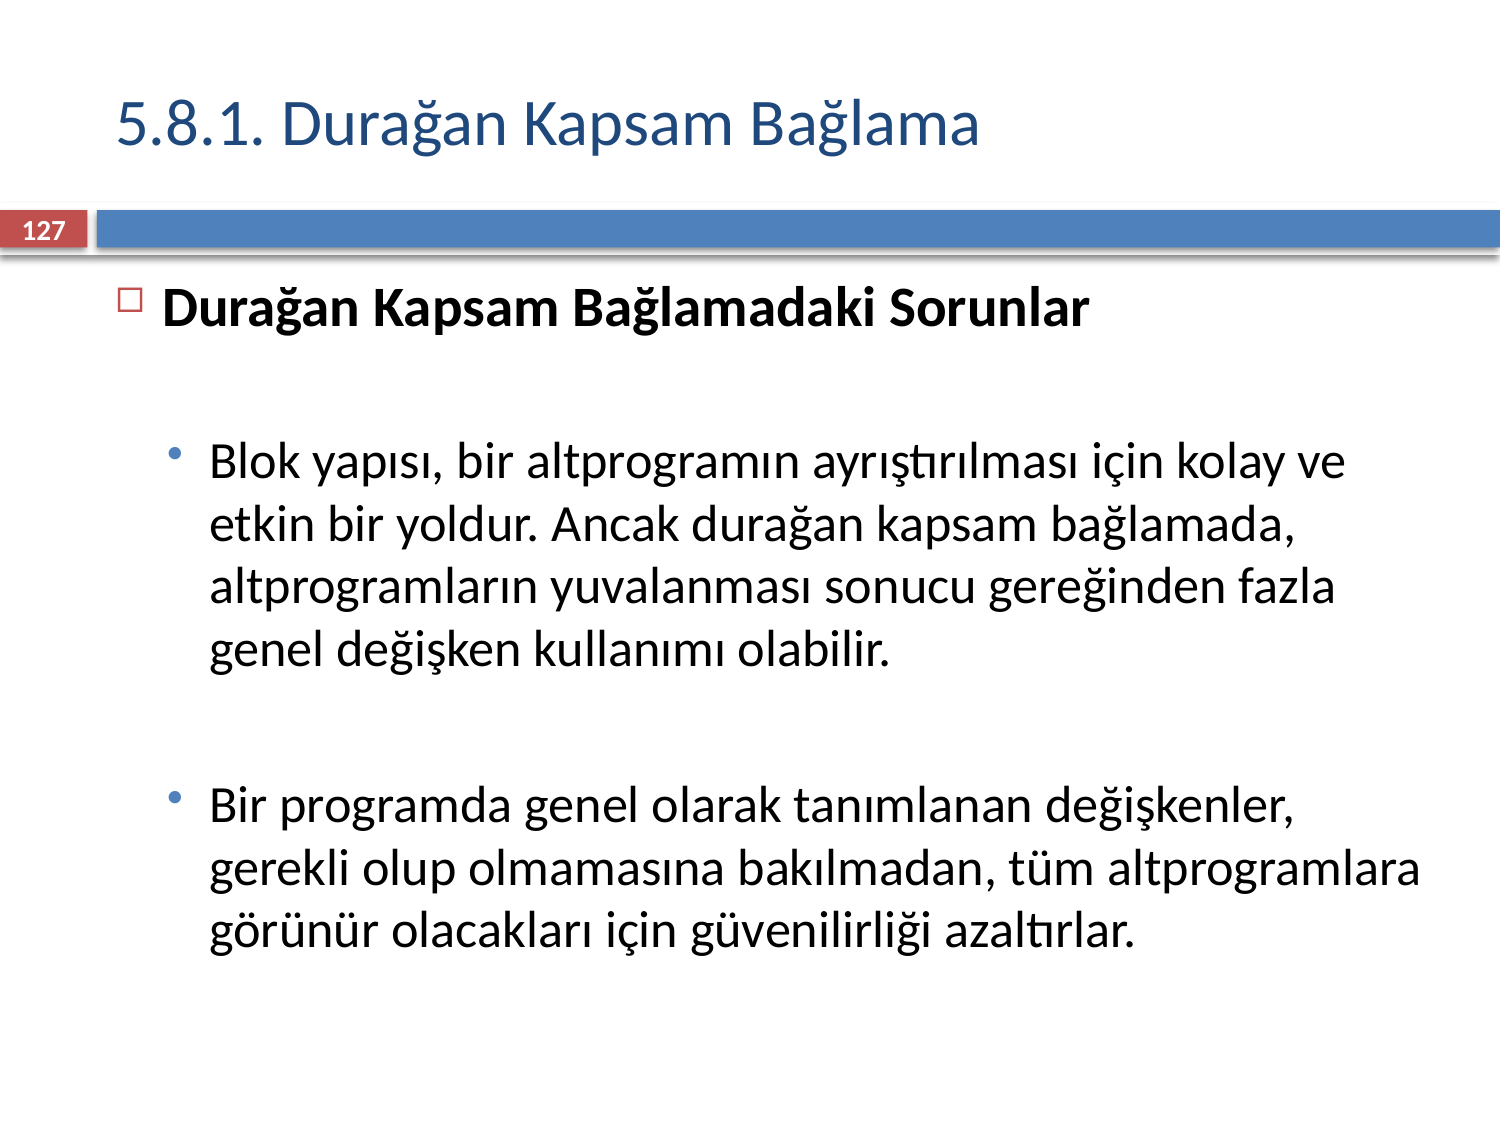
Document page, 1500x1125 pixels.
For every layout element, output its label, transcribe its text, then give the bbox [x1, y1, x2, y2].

slide_number 127 [0, 208, 88, 249]
title 5.8.1. Durağan Kapsam Bağlama [100, 37, 1438, 200]
list Durağan Kapsam Bağlamadaki Sorunlar Blok yapısı, bir altprogramın ayrıştırılması için kolay ve etkin bir yoldur. Ancak durağan kapsam bağlamada, altprogramların yuvalanması sonucu gereğinden fazla genel değişken kullanımı olabilir. Bir programda genel olarak tanımlanan değişkenler, gerekli olup olmamasına bakılmadan, tüm altprogramlara görünür olacakları için güvenilirliği azaltırlar. [100, 262, 1438, 1000]
